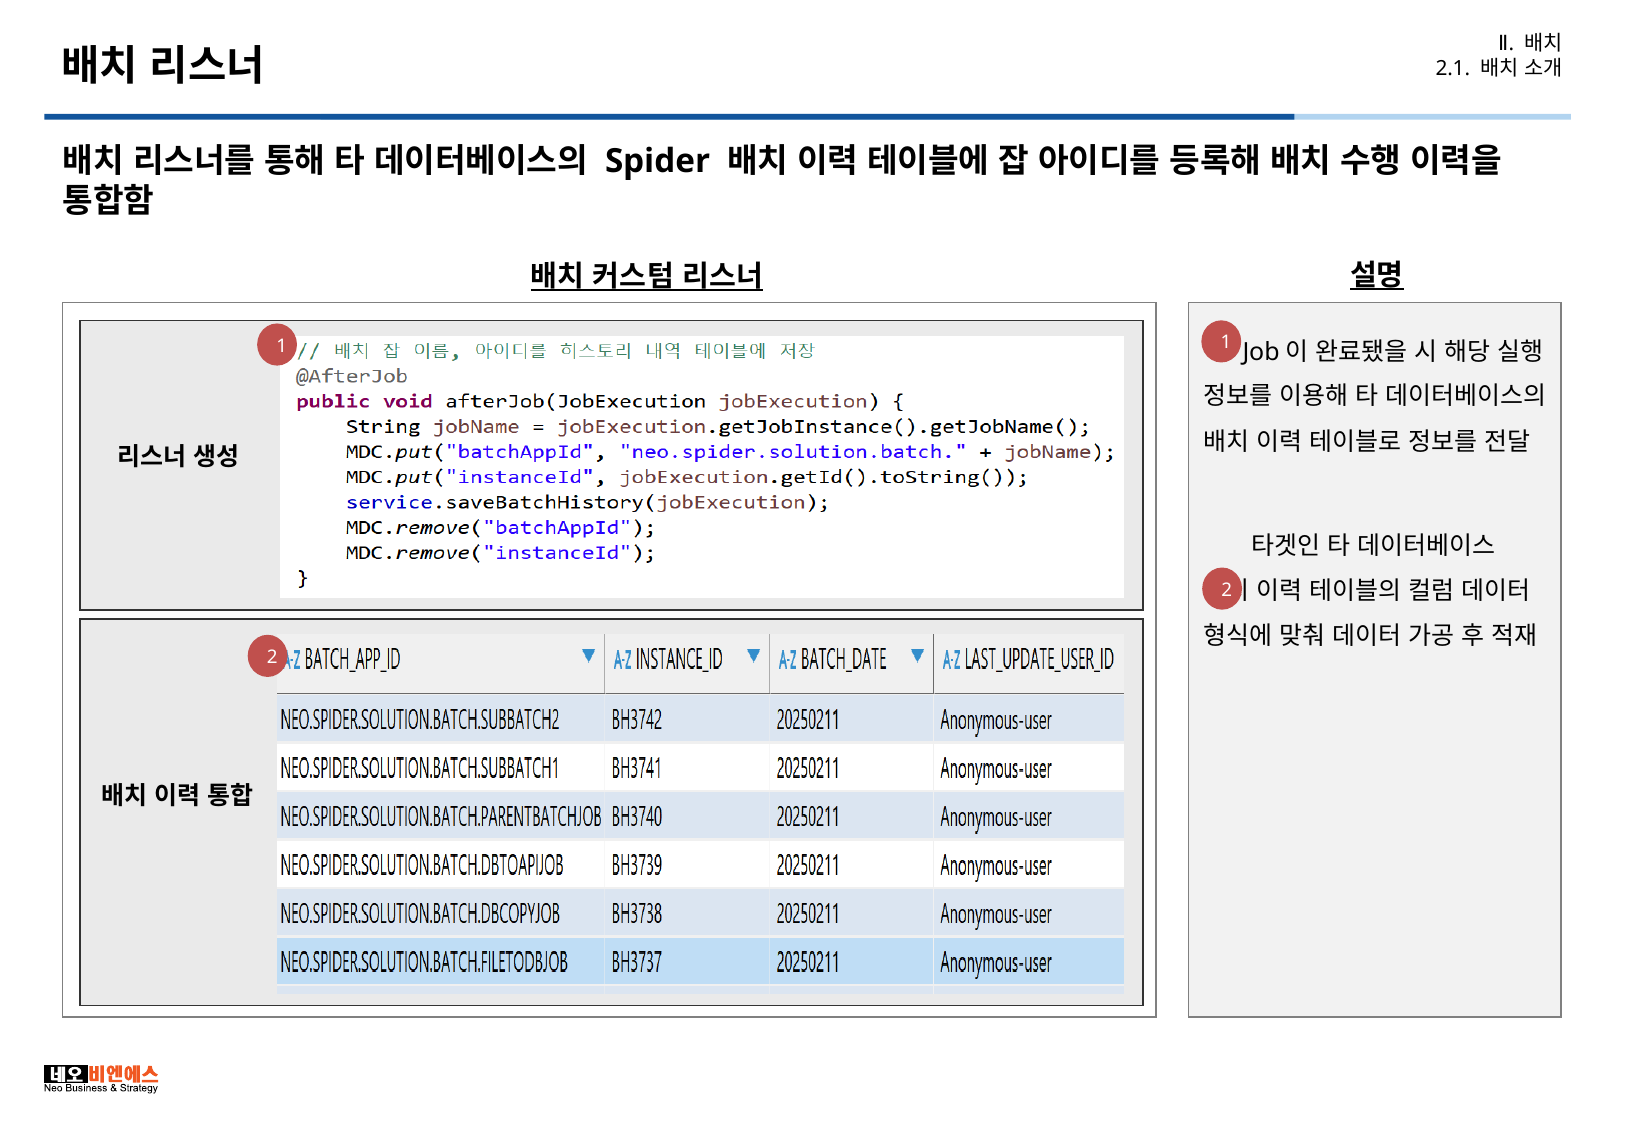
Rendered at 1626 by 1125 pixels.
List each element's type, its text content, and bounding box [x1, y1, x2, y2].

text_box Ⅱ. 배치 2.1. 배치 소개 [1282, 23, 1578, 86]
text_box 1 [257, 323, 295, 366]
text_box 2 [247, 634, 274, 677]
list 배치 리스너를 통해 타 데이터베이스의 Spider 배치 이력 테이블에 잡 아이디를 등록해 배치 수행 이력을 통합함 [47, 131, 1579, 242]
text_box 리스너 생성 [102, 432, 255, 478]
text_box [65, 313, 145, 369]
title 배치 리스너 [45, 19, 1578, 107]
text_box 설명 [1241, 243, 1513, 294]
text_box 1 [1201, 320, 1242, 363]
text_box [62, 302, 1157, 1018]
picture [279, 336, 1125, 599]
text_box 배치 커스텀 리스너 [310, 244, 984, 295]
text_box 2 [1202, 567, 1243, 610]
picture [277, 634, 1125, 994]
text_box 배치 이력 통합 [86, 772, 269, 817]
text_box Job이 완료됐을 시 해당 실행 정보를 이용해 타 데이터베이스의 배치 이력 테이블로 정보를 전달 타겟인 타 데이터베이스 배치 이력 테이블의 컬럼 데이터 형식에 맞춰 데이터 가공 후 적재 [1188, 302, 1562, 1018]
